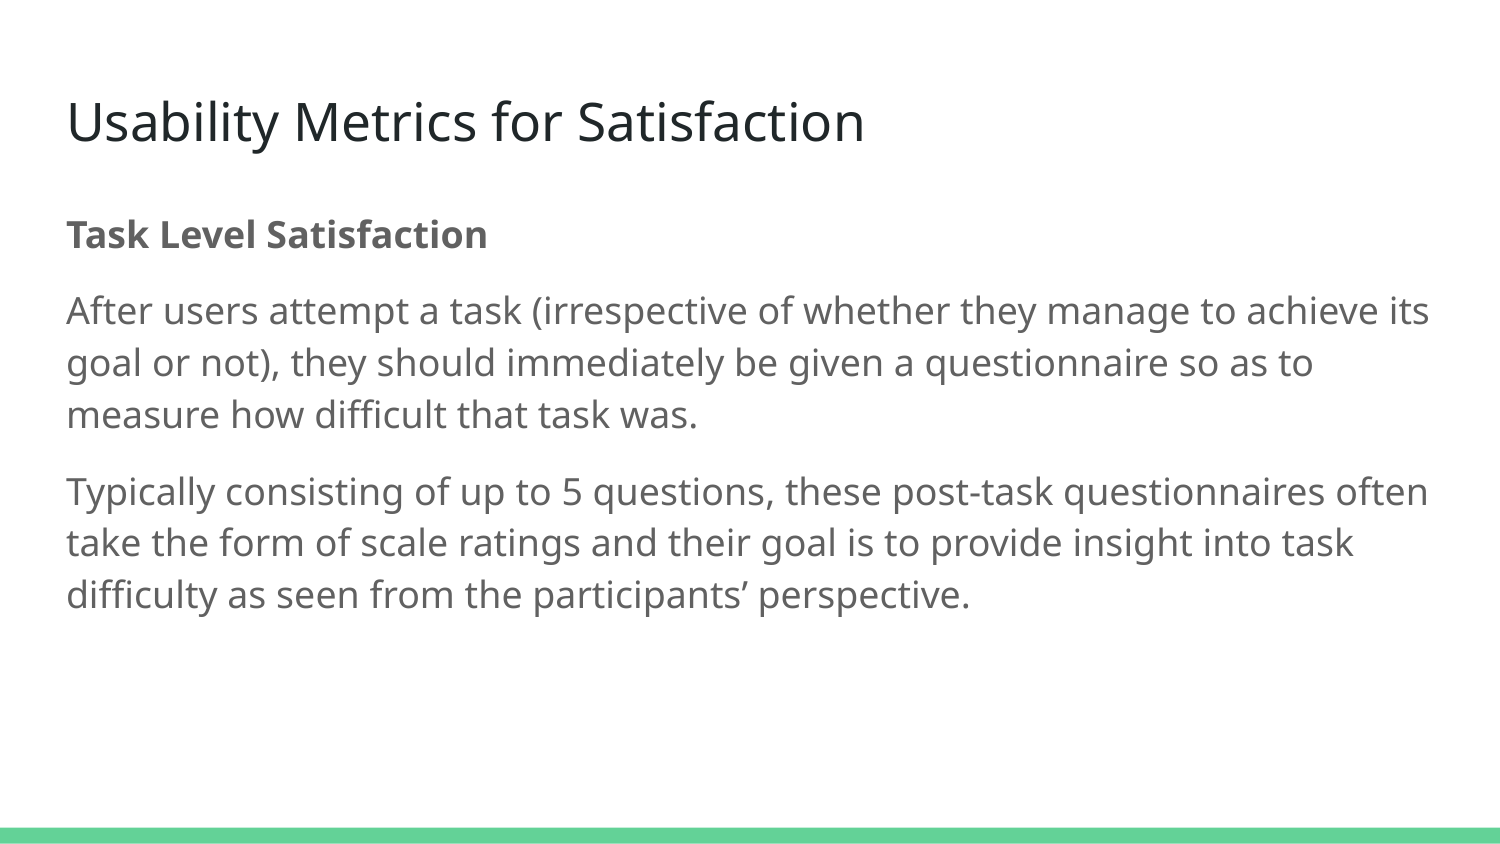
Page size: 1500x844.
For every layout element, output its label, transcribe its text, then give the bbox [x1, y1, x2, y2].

list Task Level Satisfaction After users attempt a task (irrespective of whether they manage to achieve its goal or not), they should immediately be given a questionnaire so as to measure how difficult that task was. Typically consisting of up to 5 questions, these post-task questionnaires often take the form of scale ratings and their goal is to provide insight into task difficulty as seen from the participants’ perspective. [51, 189, 1449, 750]
title Usability Metrics for Satisfaction [51, 72, 1449, 167]
